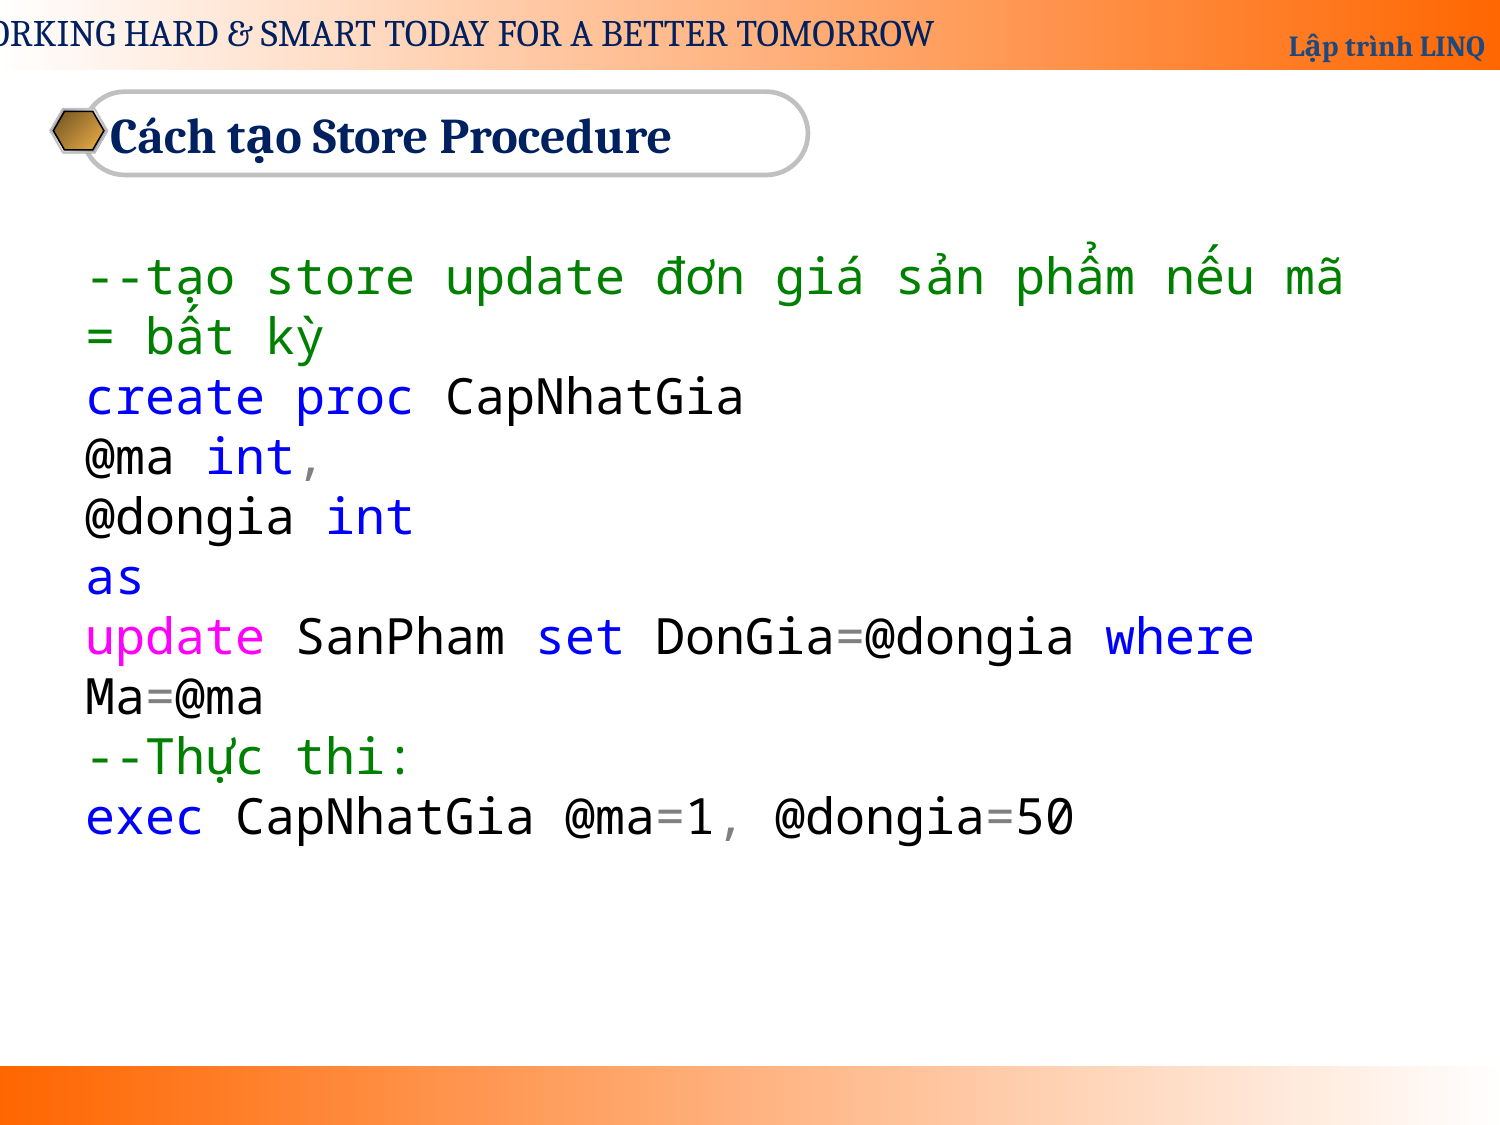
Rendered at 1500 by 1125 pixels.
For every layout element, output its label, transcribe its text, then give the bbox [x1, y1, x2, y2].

text_box --tạo store update đơn giá sản phẩm nếu mã = bất kỳ create proc CapNhatGia @ma int, @dongia int as update SanPham set DonGia=@dongia where Ma=@ma --Thực thi: exec CapNhatGia @ma=1, @dongia=50 [70, 237, 1400, 853]
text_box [49, 91, 809, 176]
